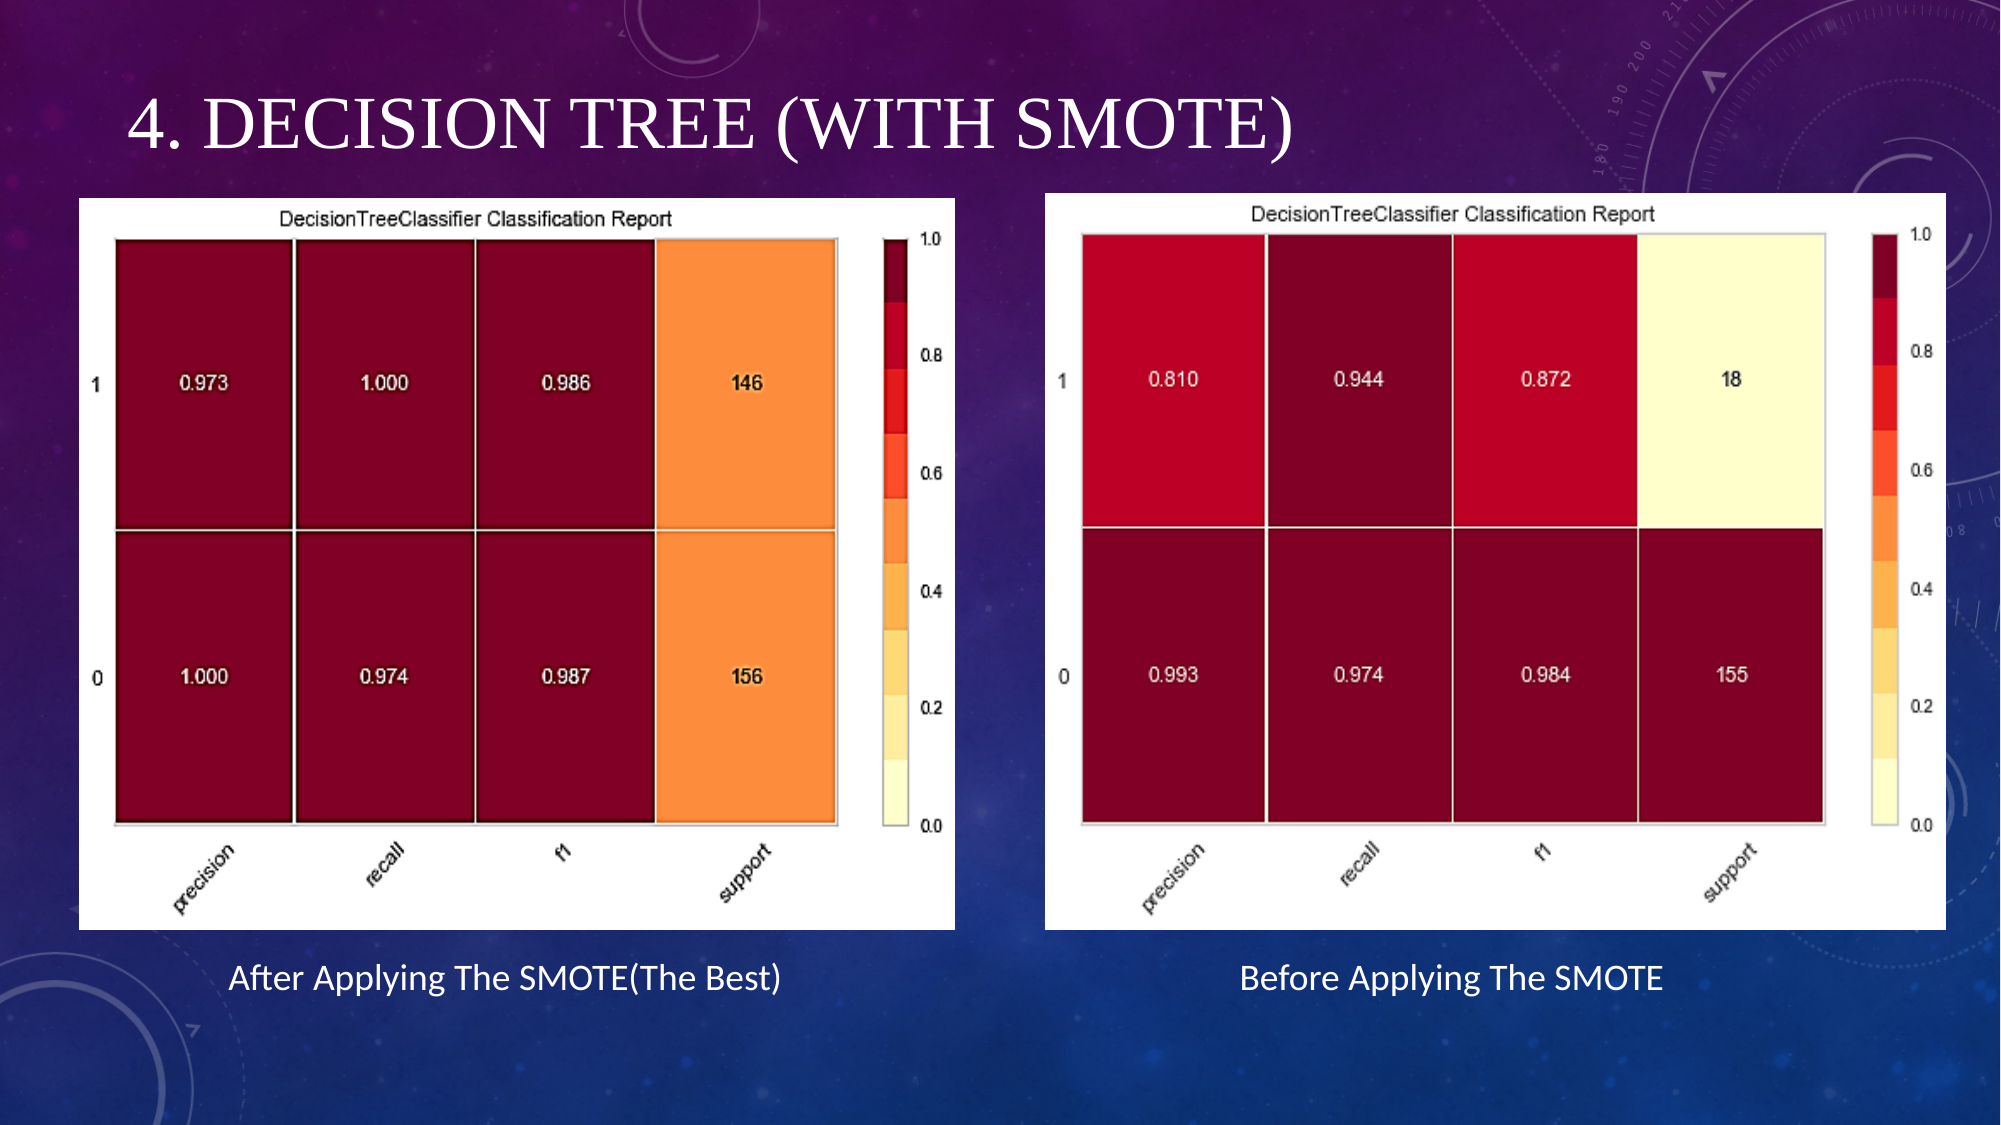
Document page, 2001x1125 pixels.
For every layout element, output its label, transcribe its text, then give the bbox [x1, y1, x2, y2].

title 4. Decision Tree (With SMOTE) [112, 61, 1775, 177]
picture [0, 0, 2001, 1125]
text_box Before Applying The SMOTE [1224, 945, 1680, 1006]
text_box After Applying The SMOTE(The Best) [213, 945, 880, 1006]
